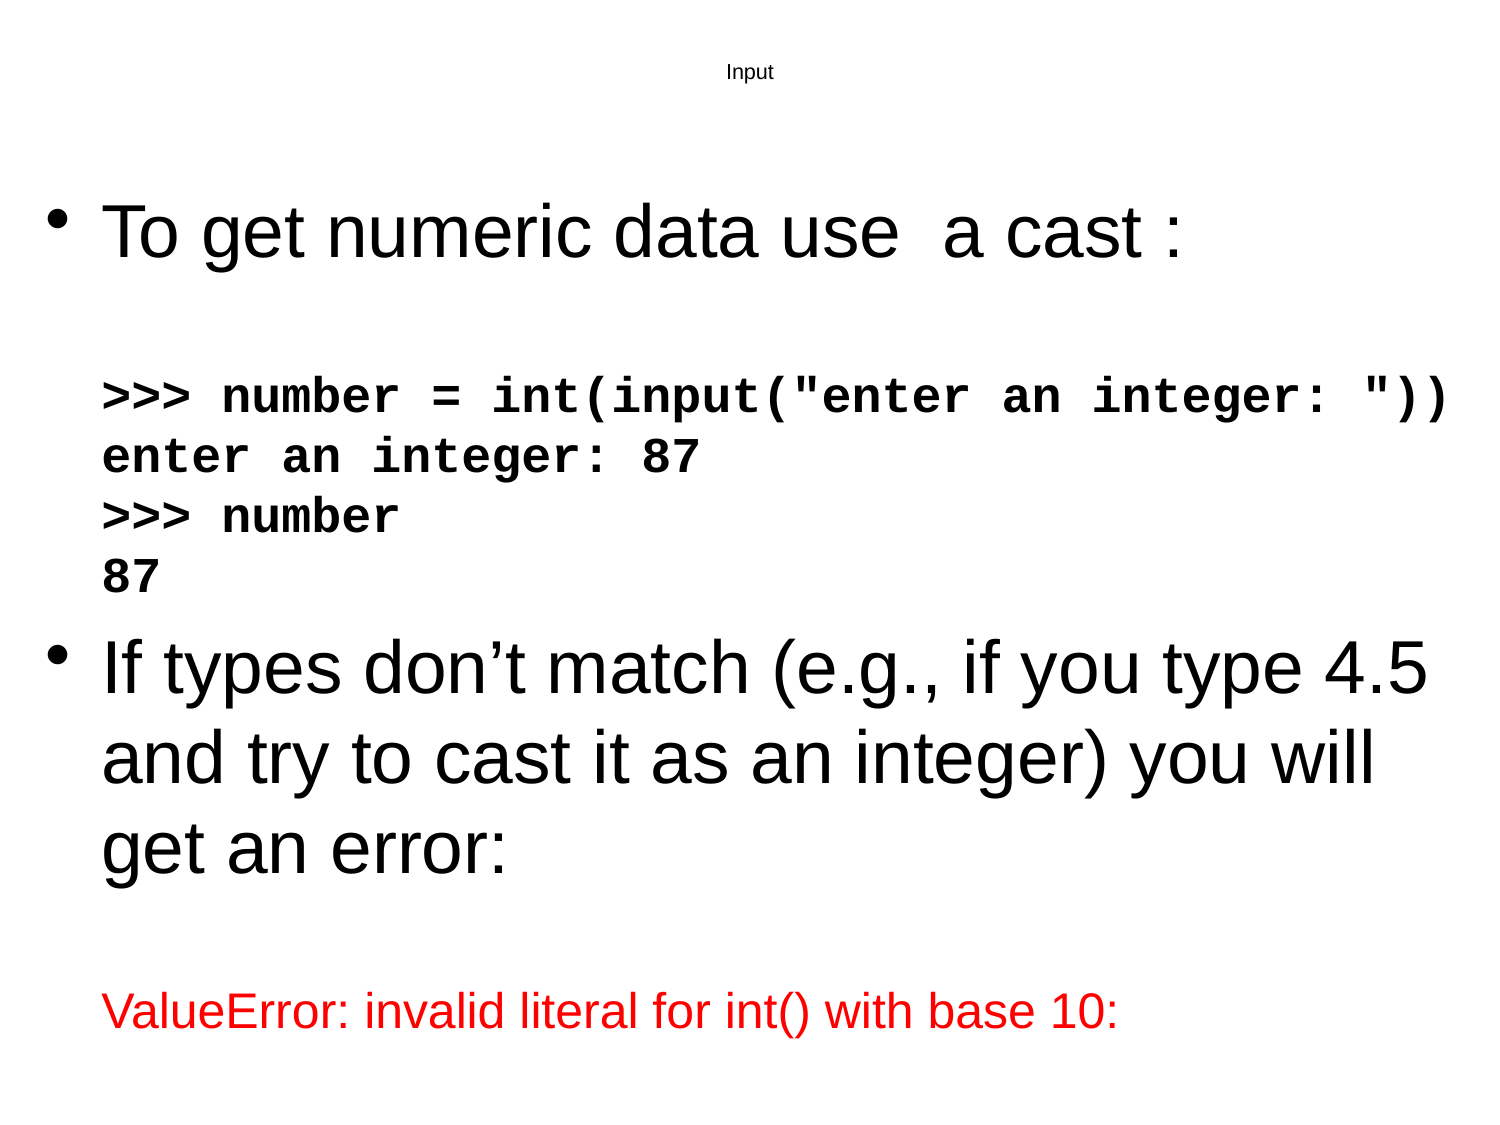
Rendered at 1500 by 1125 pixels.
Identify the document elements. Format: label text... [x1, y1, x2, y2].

list To get numeric data use a cast : >>> number = int(input("enter an integer: ")) enter an integer: 87 >>> number 87 If types don’t match (e.g., if you type 4.5 and try to cast it as an integer) you will get an error: ValueError: invalid literal for int() with base 10: [36, 174, 1476, 1088]
title Input [74, 24, 1426, 118]
